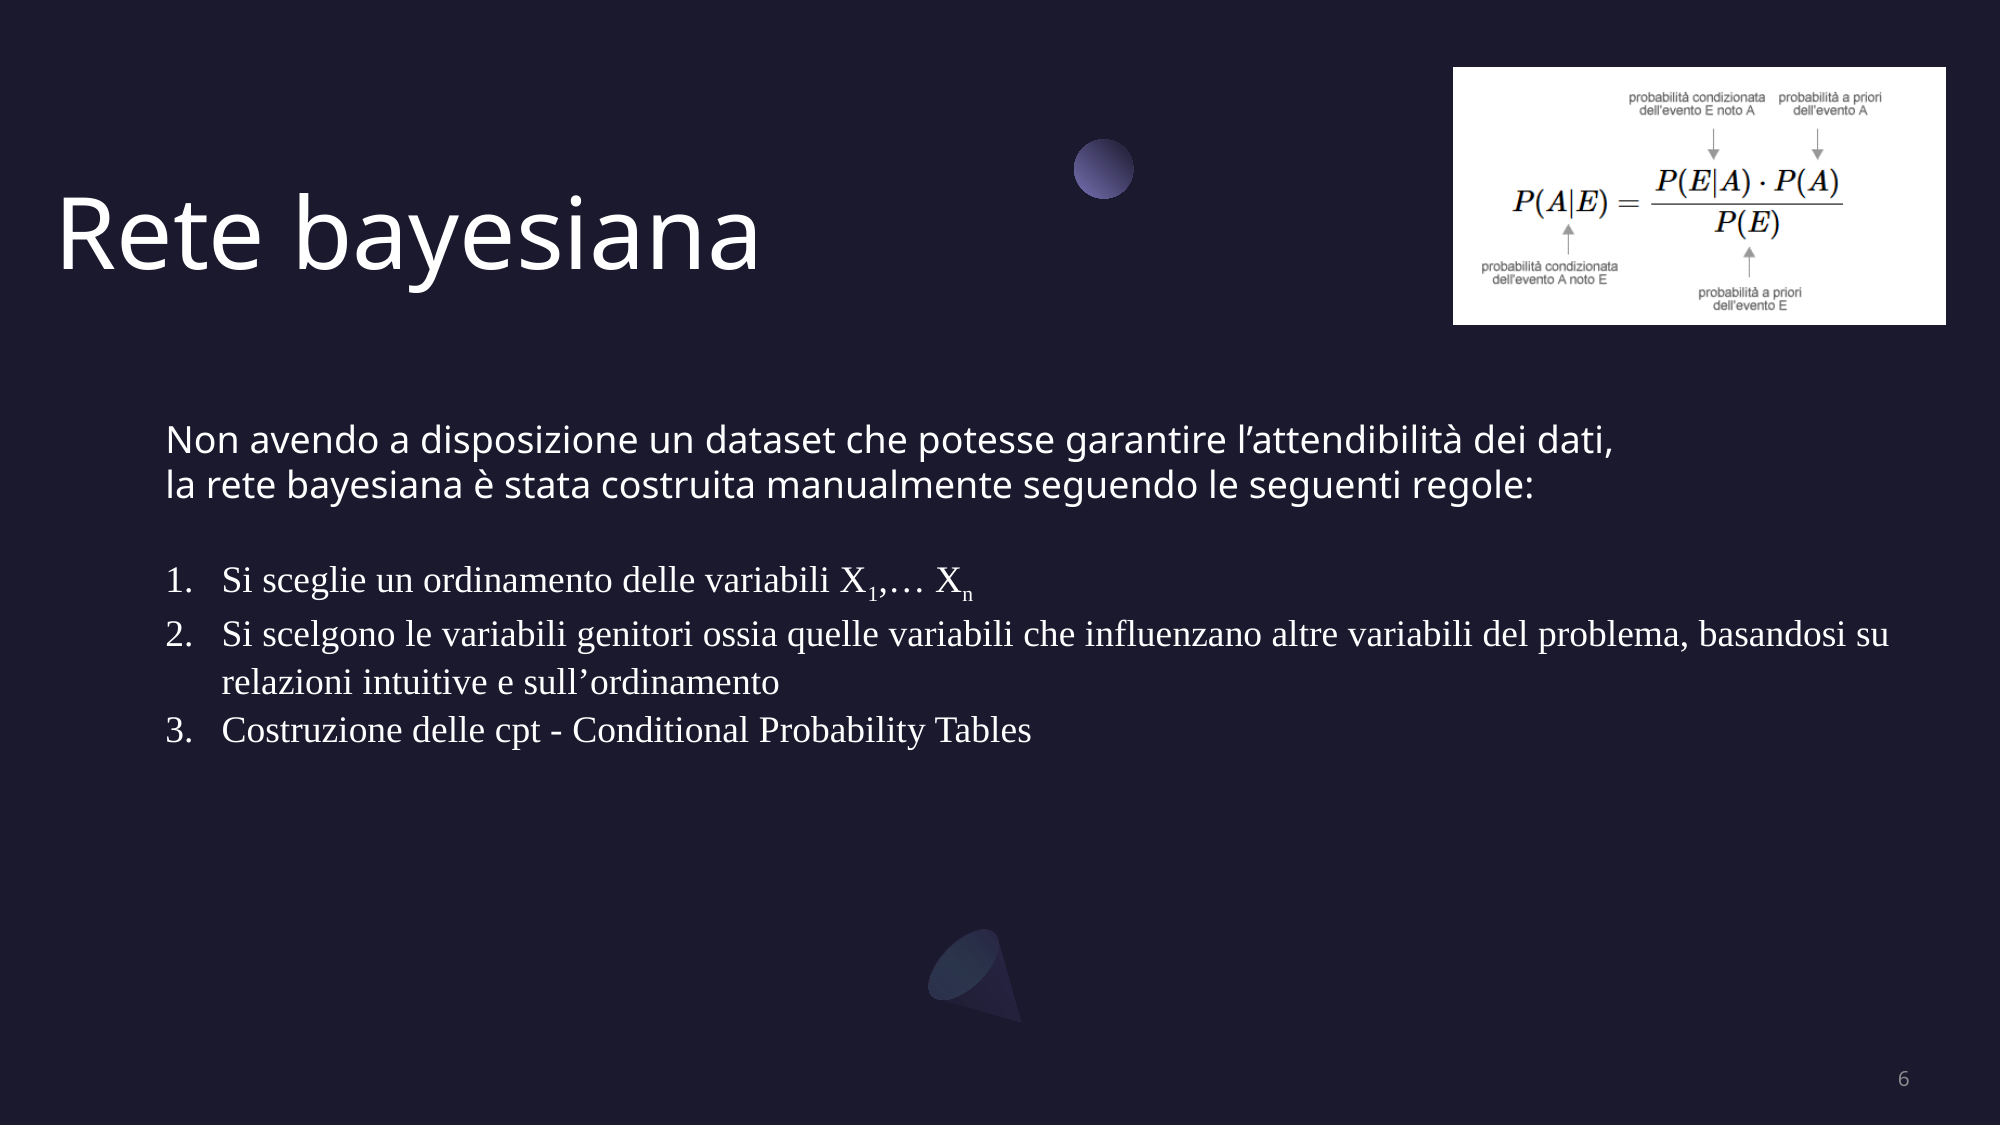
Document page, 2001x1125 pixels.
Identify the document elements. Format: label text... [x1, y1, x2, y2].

text_box Non avendo a disposizione un dataset che potesse garantire l’attendibilità dei dati, la rete bayesiana è stata costruita manualmente seguendo le seguenti regole: Si sceglie un ordinamento delle variabili X1,… Xn Si scelgono le variabili genitori ossia quelle variabili che influenzano altre variabili del problema, basandosi su relazioni intuitive e sull’ordinamento Costruzione delle cpt - Conditional Probability Tables [150, 408, 1922, 758]
title Rete bayesiana [54, 168, 1453, 292]
slide_number 6 [1632, 1067, 1910, 1093]
picture [1453, 67, 1946, 325]
list [90, 439, 1361, 1000]
